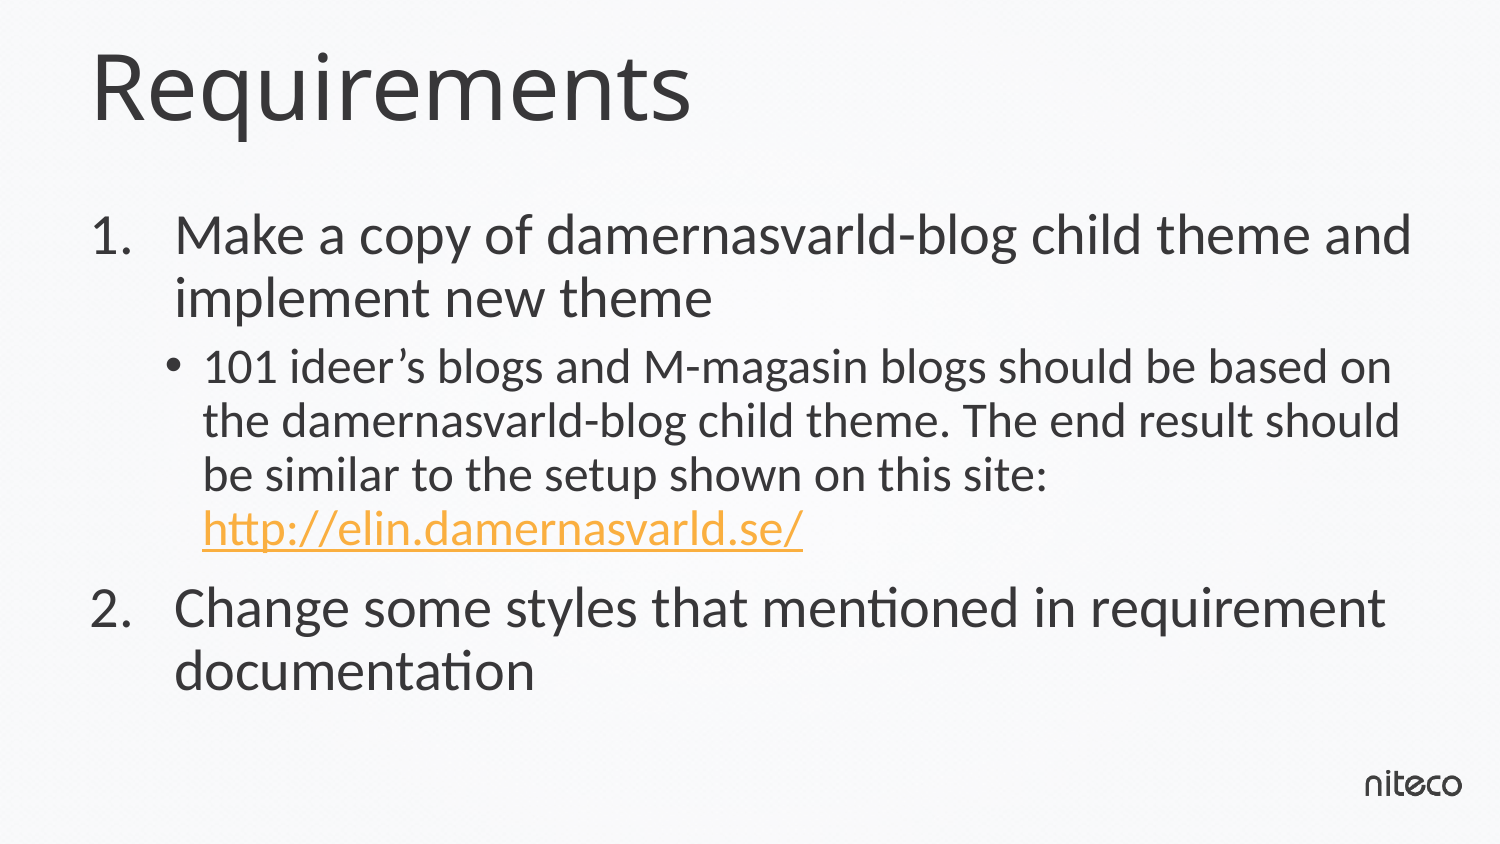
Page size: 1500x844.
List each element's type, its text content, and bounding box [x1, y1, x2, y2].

title Requirements [75, 33, 1425, 175]
picture [1334, 761, 1471, 806]
list Make a copy of damernasvarld-blog child theme and implement new theme 101 ideer’s blogs and M-magasin blogs should be based on the damernasvarld-blog child theme. The end result should be similar to the setup shown on this site: http://elin.damernasvarld.se/ Change some styles that mentioned in requirement documentation [75, 196, 1447, 754]
